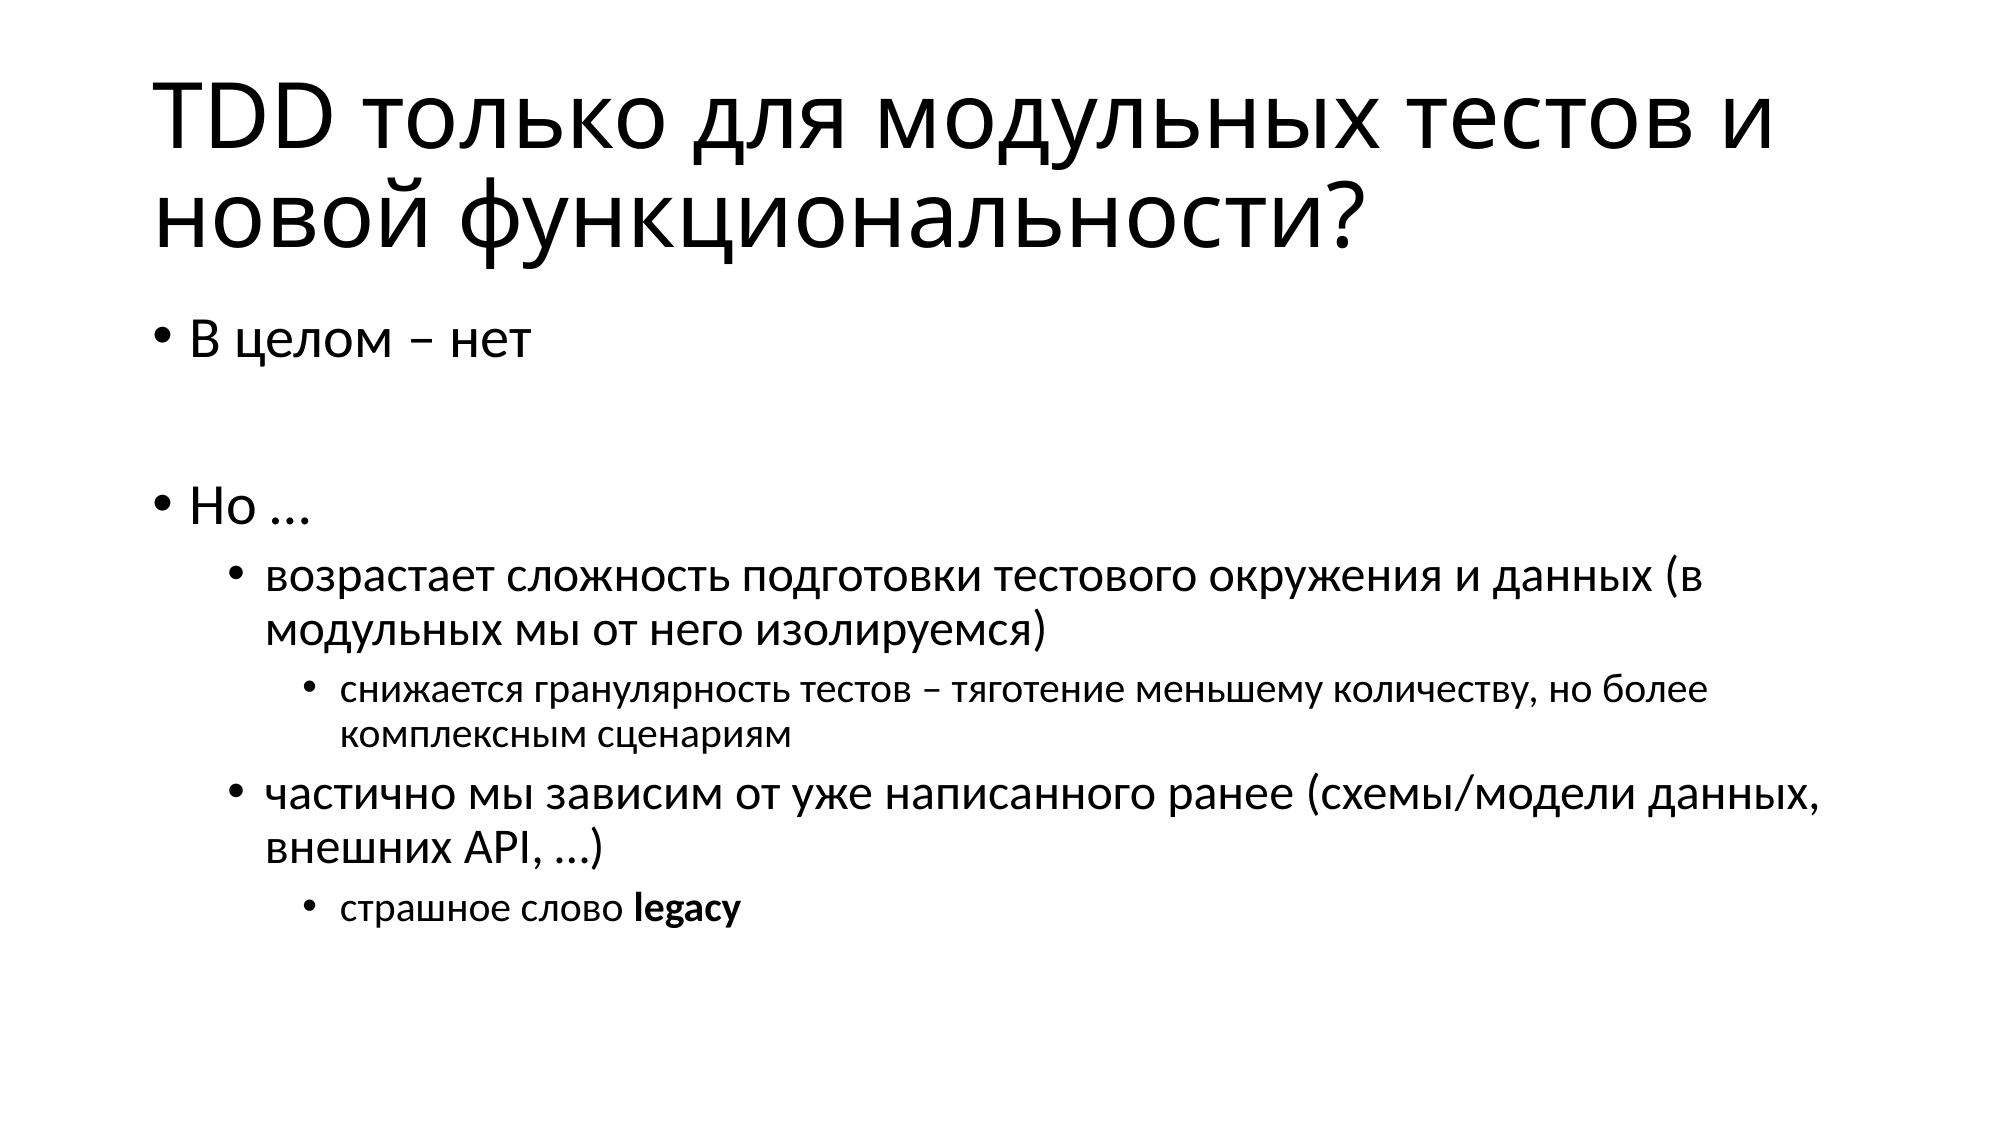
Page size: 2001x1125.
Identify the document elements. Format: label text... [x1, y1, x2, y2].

list В целом – нет Но … возрастает сложность подготовки тестового окружения и данных (в модульных мы от него изолируемся) снижается гранулярность тестов – тяготение меньшему количеству, но более комплексным сценариям частично мы зависим от уже написанного ранее (схемы/модели данных, внешних API, …) страшное слово legacy [137, 299, 1863, 1014]
title TDD только для модульных тестов и новой функциональности? [137, 59, 1863, 278]
